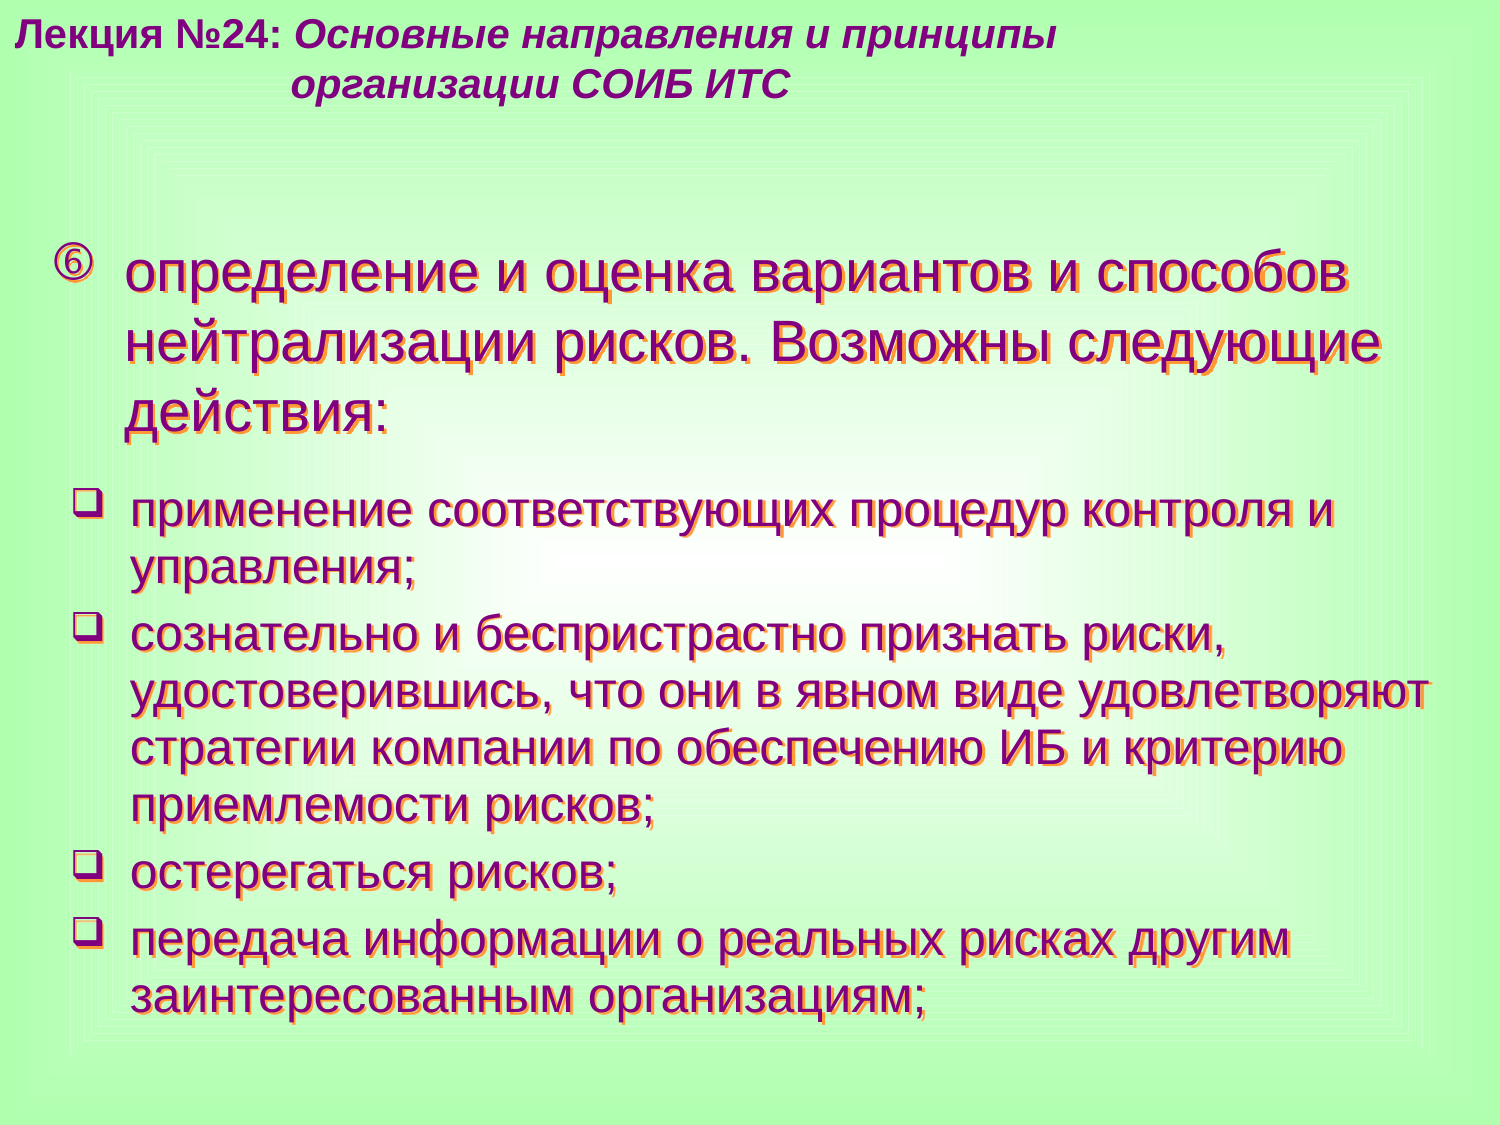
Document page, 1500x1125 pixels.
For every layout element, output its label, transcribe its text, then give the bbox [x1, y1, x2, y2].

text_box Лекция №24: Основные направления и принципы организации СОИБ ИТС [0, 0, 1500, 115]
text_box определение и оценка вариантов и способов нейтрализации рисков. Возможны следующие действия: [35, 225, 1454, 451]
text_box применение соответствующих процедур контроля и управления; сознательно и беспристрастно признать риски, удостоверившись, что они в явном виде удовлетворяют стратегии компании по обеспечению ИБ и критерию приемлемости рисков; остерегаться рисков; передача информации о реальных рисках другим заинтересованным организациям; [41, 473, 1459, 1032]
